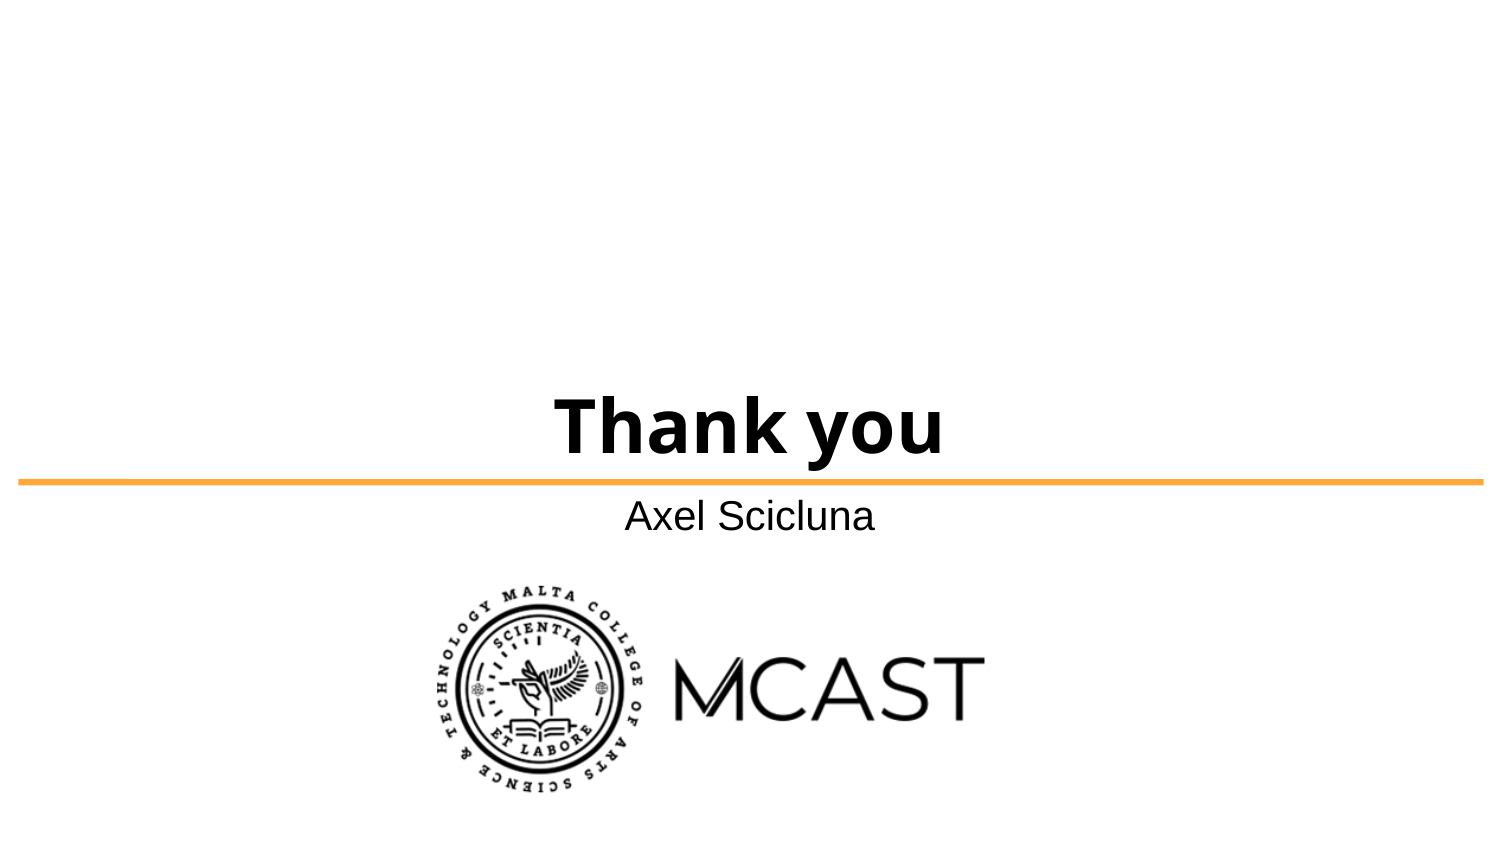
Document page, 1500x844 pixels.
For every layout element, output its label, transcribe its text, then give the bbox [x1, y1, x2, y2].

title Thank you Axel Scicluna [51, 352, 1449, 479]
picture [423, 580, 1077, 809]
title Thank you Axel Scicluna [51, 486, 1449, 566]
